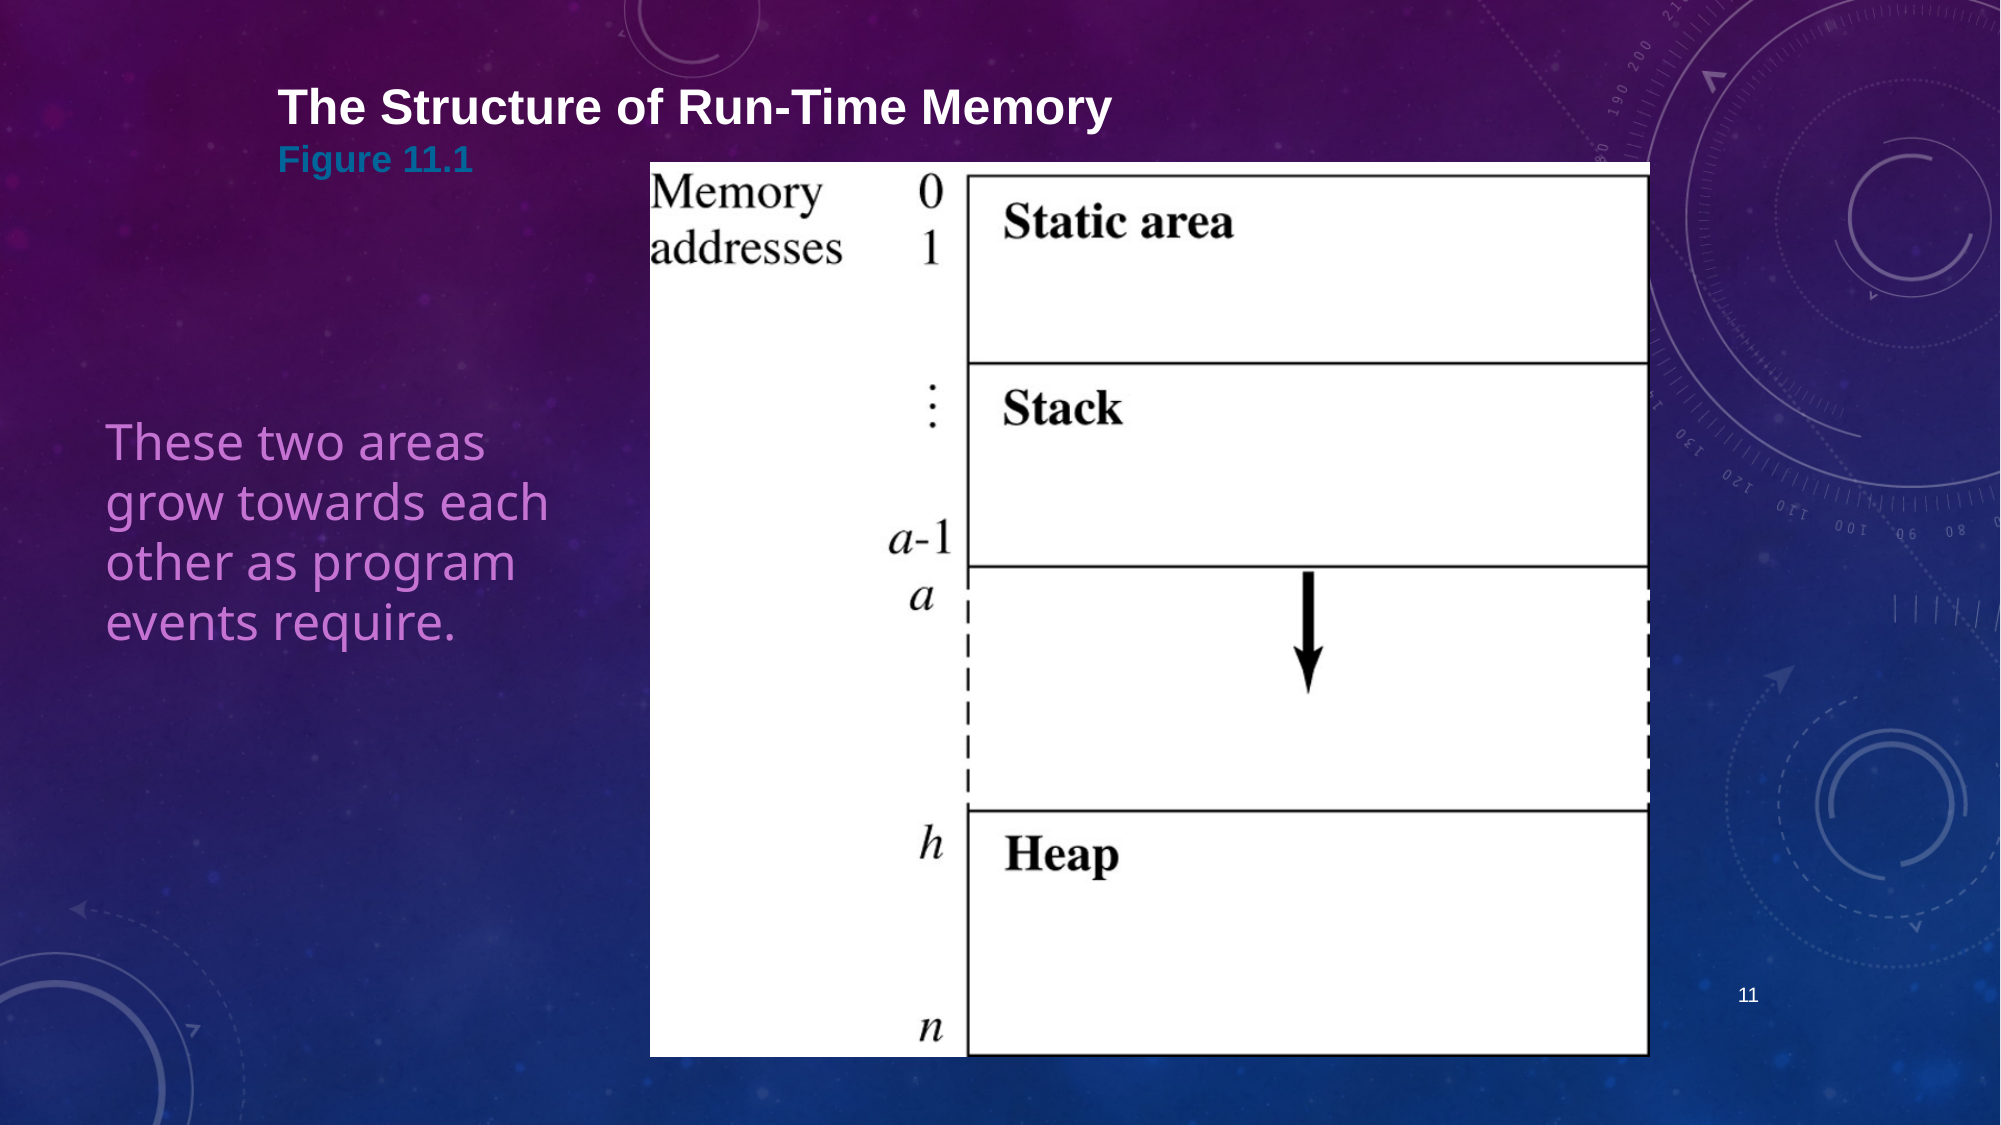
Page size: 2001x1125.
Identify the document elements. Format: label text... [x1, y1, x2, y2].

text_box These two areas grow towards each other as program events require. [90, 403, 616, 719]
text_box The Structure of Run-Time Memory Figure 11.1 [262, 67, 1129, 188]
picture [0, 0, 2001, 1125]
slide_number 11 [1684, 963, 1775, 1025]
